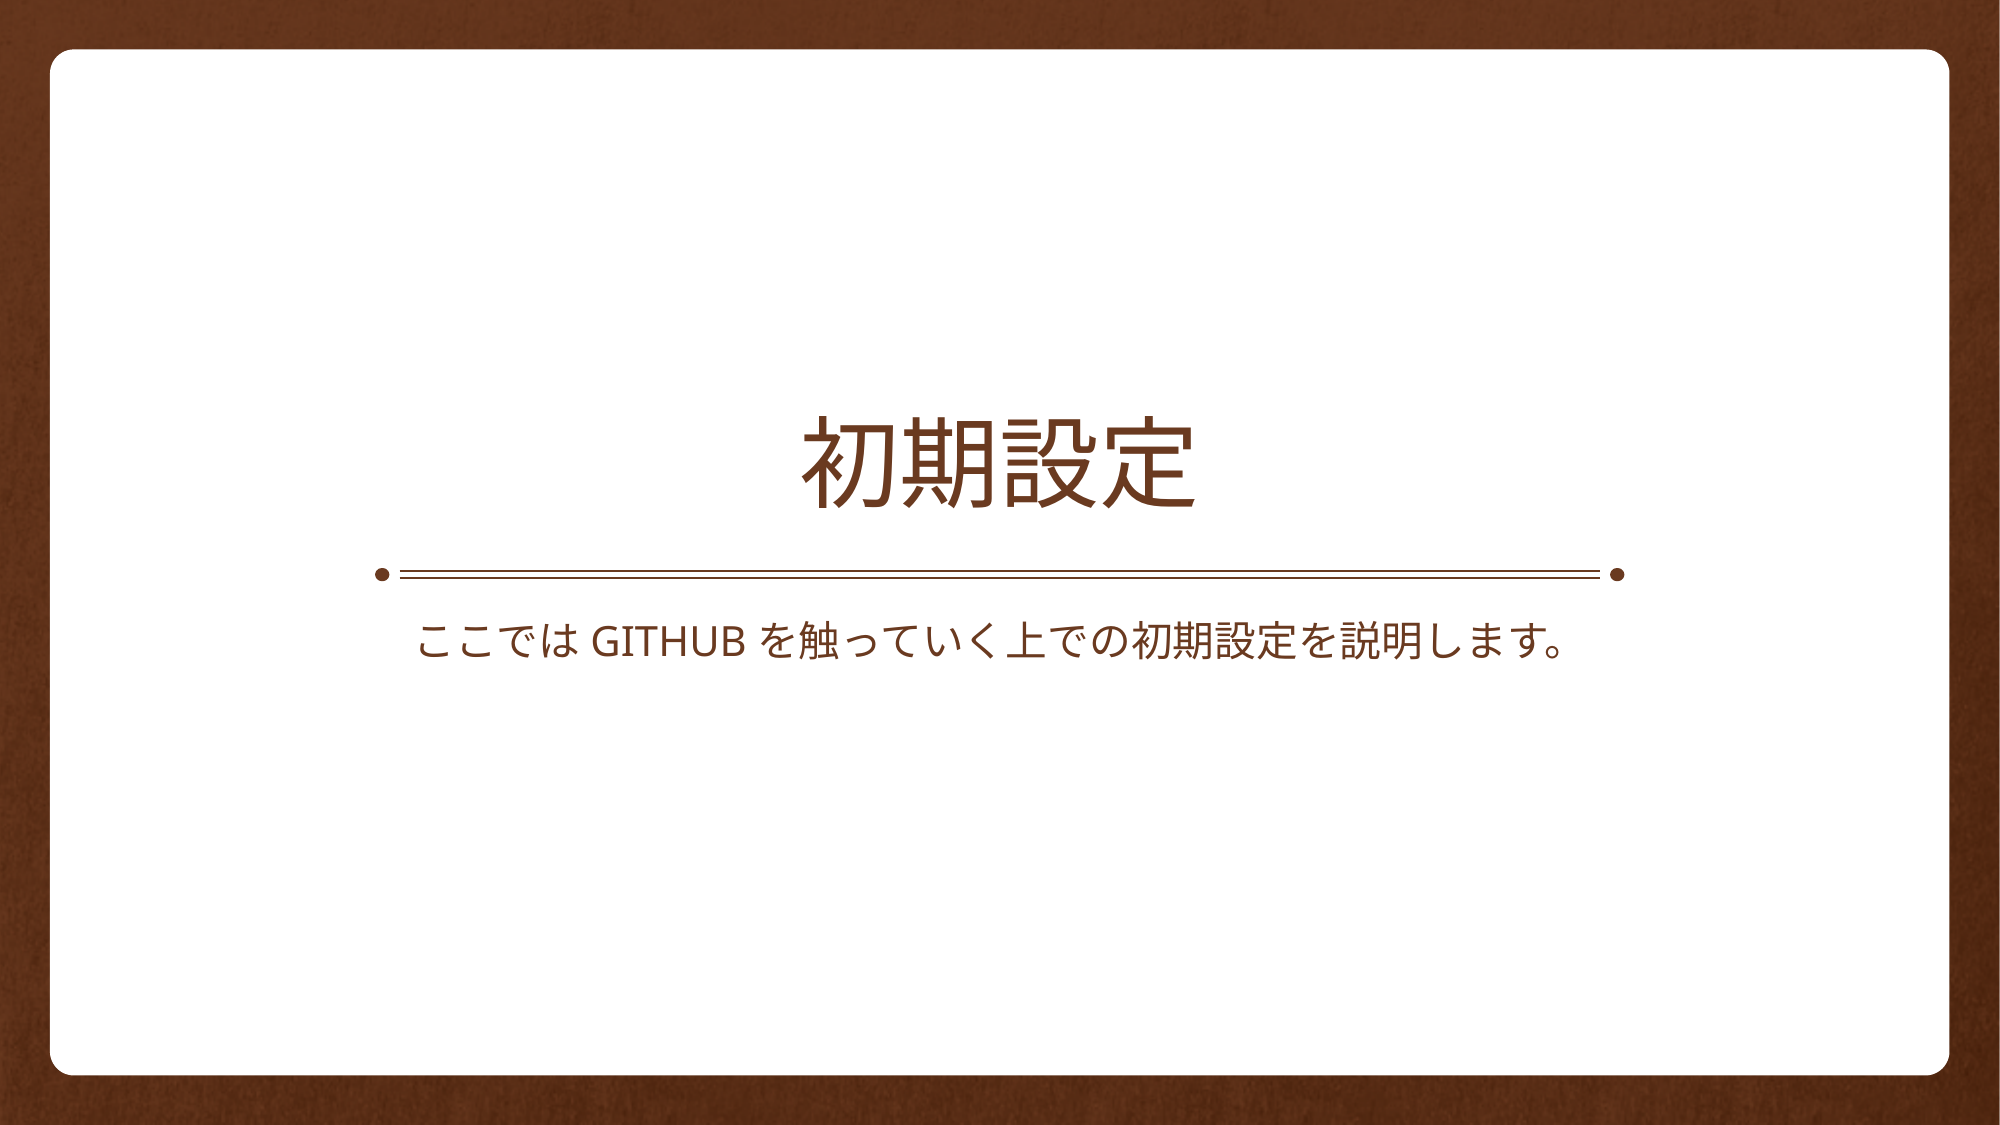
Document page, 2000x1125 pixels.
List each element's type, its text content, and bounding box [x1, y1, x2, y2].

list ここではGITHUBを触っていく上での初期設定を説明します。 [233, 612, 1767, 813]
title 初期設定 [233, 162, 1767, 530]
